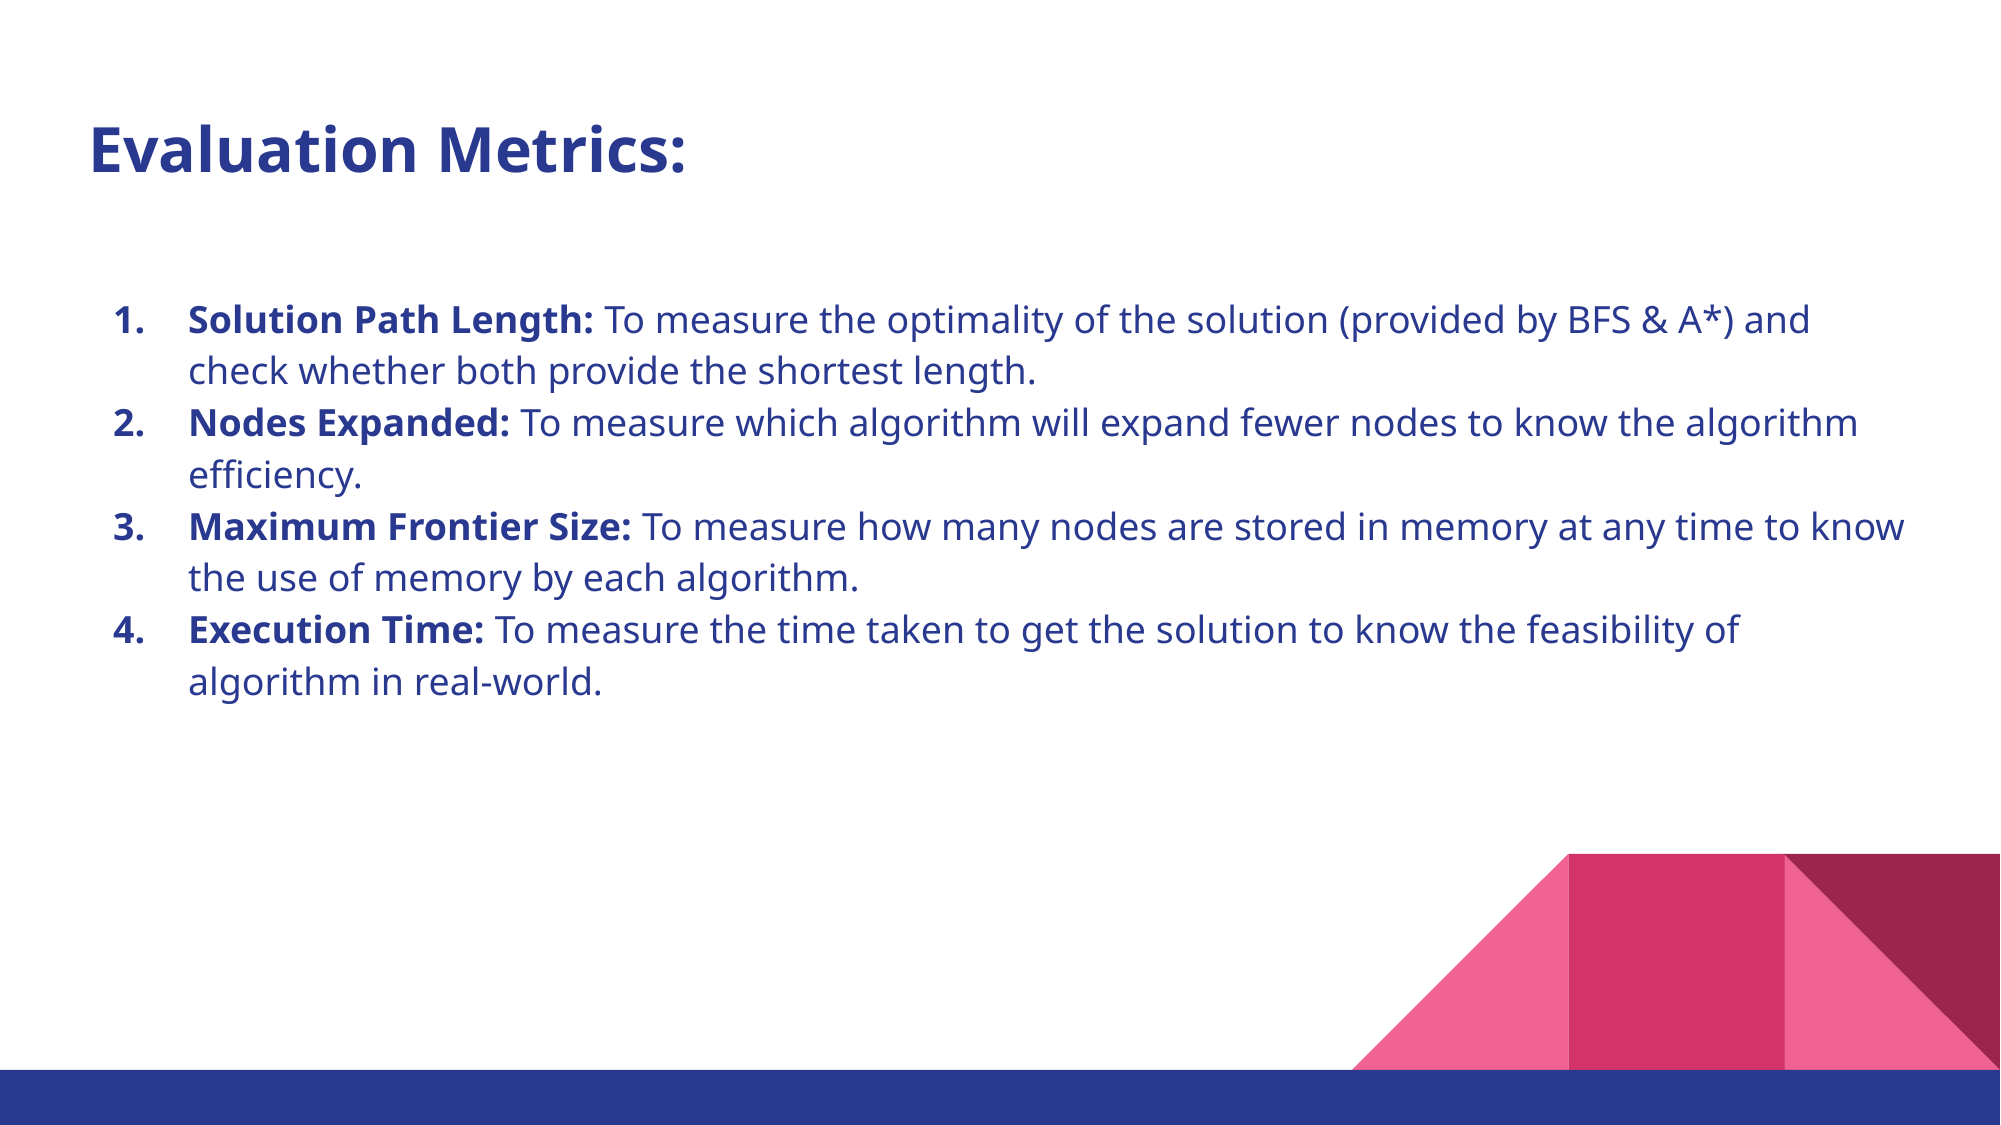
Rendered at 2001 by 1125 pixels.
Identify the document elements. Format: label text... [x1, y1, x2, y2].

list Solution Path Length: To measure the optimality of the solution (provided by BFS & A*) and check whether both provide the shortest length. Nodes Expanded: To measure which algorithm will expand fewer nodes to know the algorithm efficiency. Maximum Frontier Size: To measure how many nodes are stored in memory at any time to know the use of memory by each algorithm. Execution Time: To measure the time taken to get the solution to know the feasibility of algorithm in real-world. [68, 268, 1932, 1000]
title Evaluation Metrics: [68, 89, 1932, 223]
